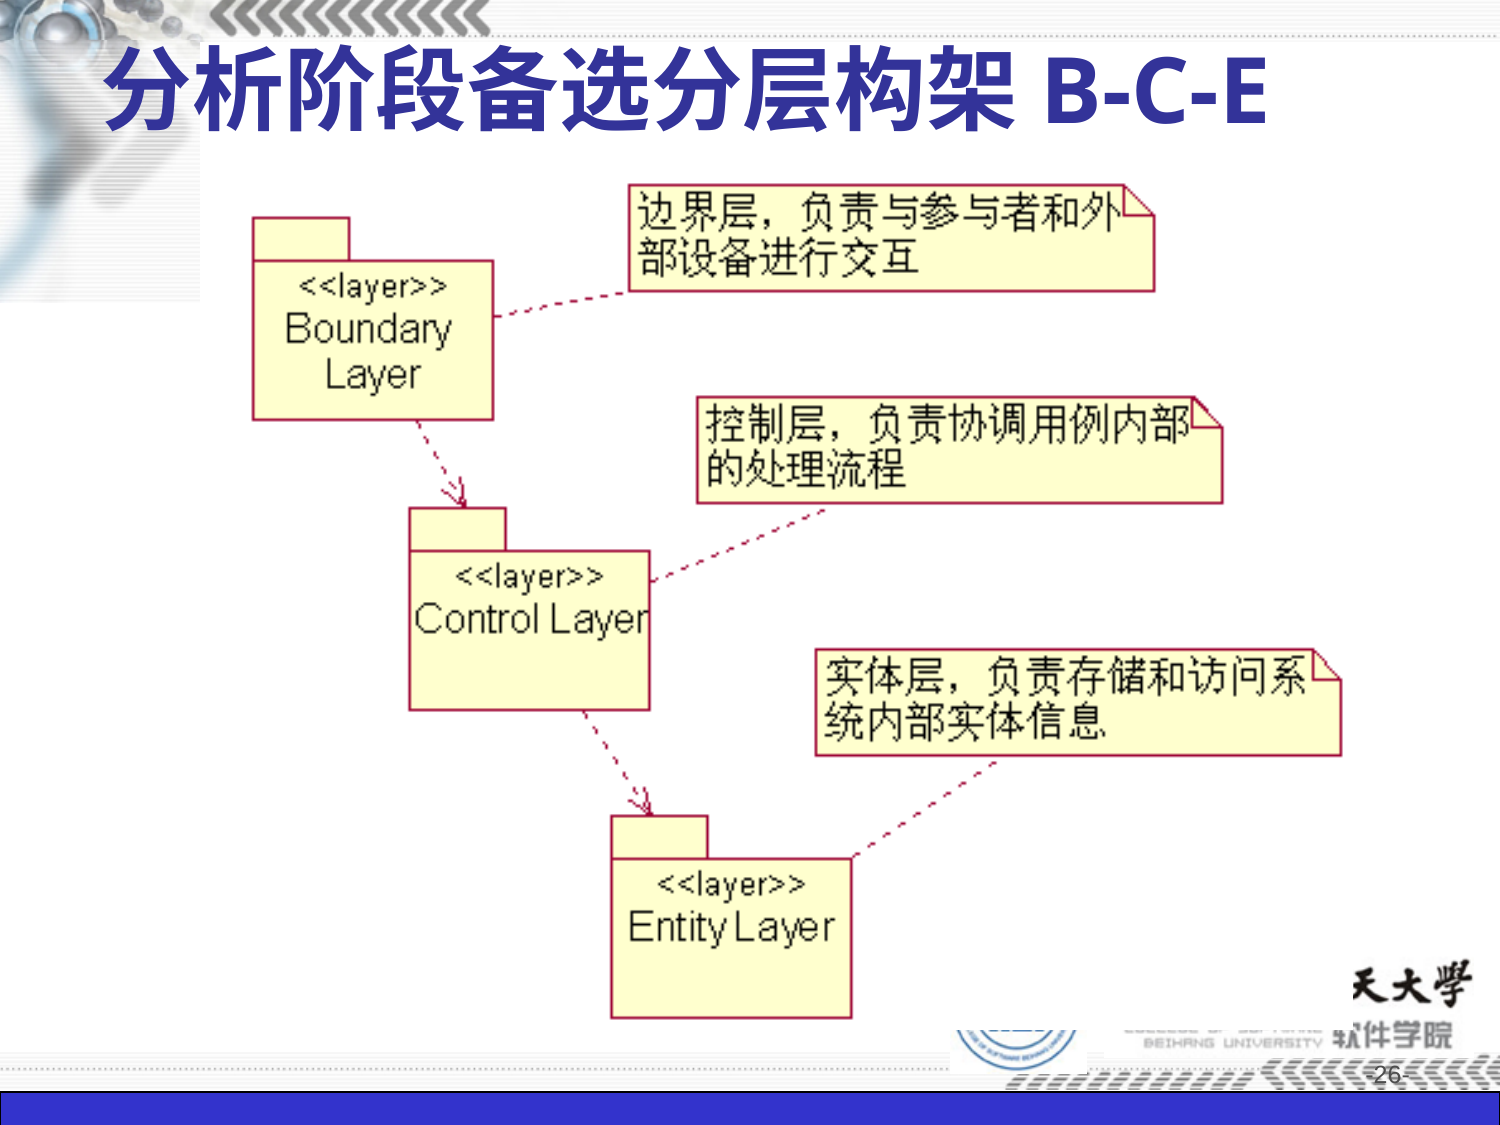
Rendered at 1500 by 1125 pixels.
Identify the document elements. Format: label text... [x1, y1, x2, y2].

title 分析阶段备选分层构架B-C-E [85, 42, 1388, 149]
picture [0, 172, 1500, 1090]
picture [0, 0, 1500, 303]
slide_number -26- [1074, 1051, 1426, 1125]
